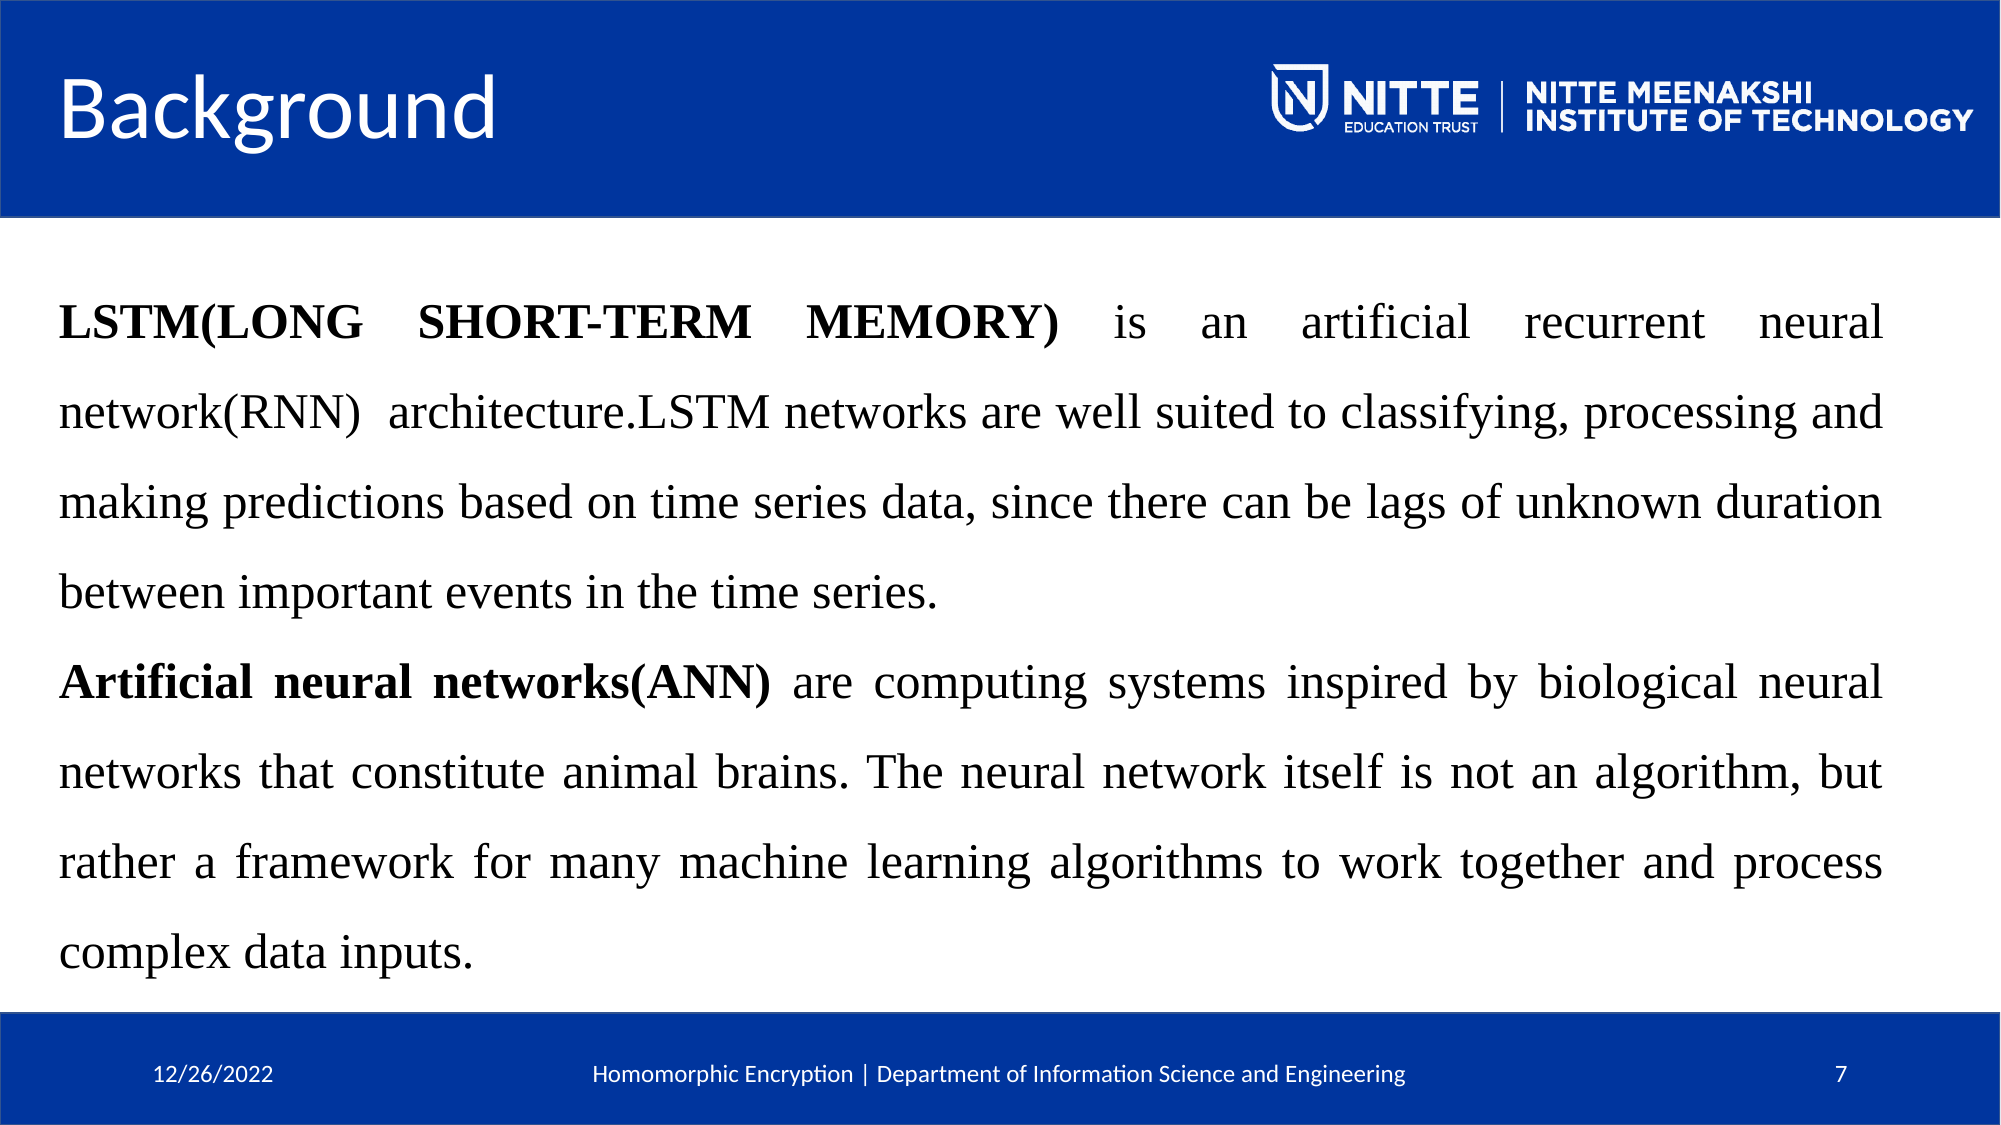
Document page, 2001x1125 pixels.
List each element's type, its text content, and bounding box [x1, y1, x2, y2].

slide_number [137, 1042, 501, 1103]
list LSTM(LONG SHORT-TERM MEMORY) is an artificial recurrent neural network(RNN) architecture.LSTM networks are well suited to classifying, processing and making predictions based on time series data, since there can be lags of unknown duration between important events in the time series. Artificial neural networks(ANN) are computing systems inspired by biological neural networks that constitute animal brains. The neural network itself is not an algorithm, but rather a framework for many machine learning algorithms to work together and process complex data inputs. [43, 251, 1900, 1001]
picture [1122, 0, 2001, 275]
title Background [43, 0, 1769, 218]
footer Homomorphic Encryption | Department of Information Science and Engineering [501, 1025, 1499, 1120]
slide_number 7 [1412, 1042, 1863, 1103]
